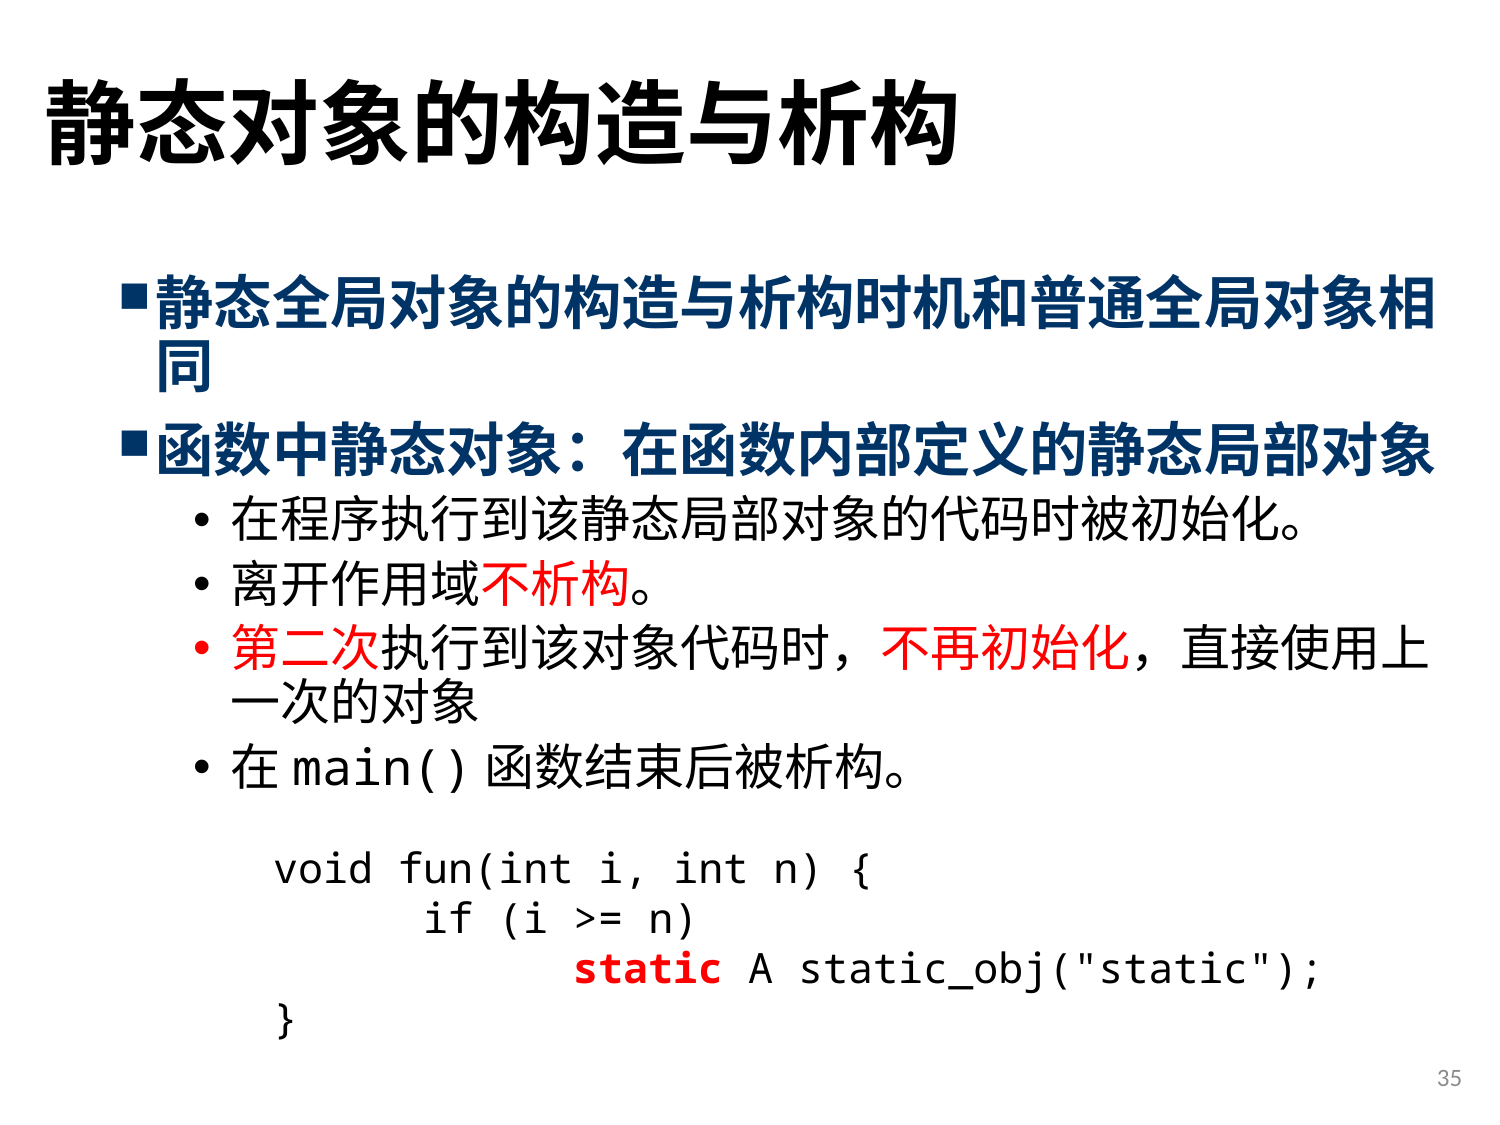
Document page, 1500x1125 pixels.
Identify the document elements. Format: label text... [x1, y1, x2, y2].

list 静态全局对象的构造与析构时机和普通全局对象相同 函数中静态对象：在函数内部定义的静态局部对象 在程序执行到该静态局部对象的代码时被初始化。 离开作用域不析构。 第二次执行到该对象代码时，不再初始化，直接使用上一次的对象 在main()函数结束后被析构。 [103, 267, 1478, 1047]
slide_number 35 [1139, 1046, 1478, 1107]
text_box void fun(int i, int n) { if (i >= n) static A static_obj("static"); } [258, 834, 1338, 1049]
title 静态对象的构造与析构 [29, 19, 1324, 237]
